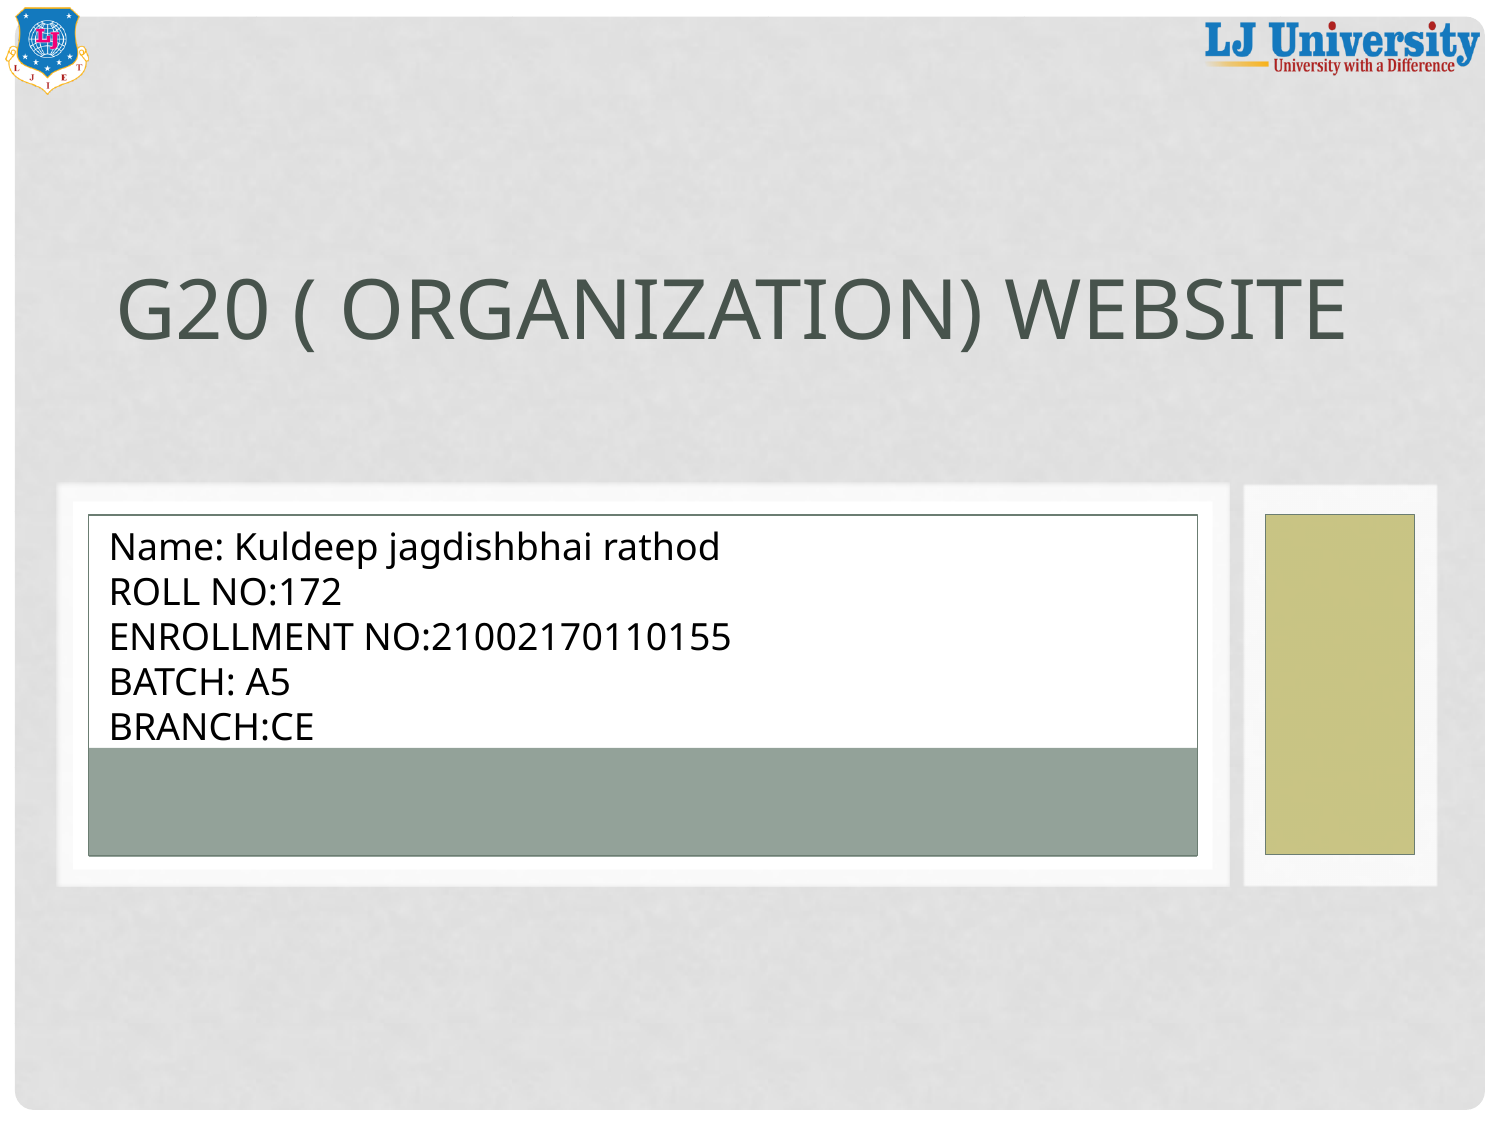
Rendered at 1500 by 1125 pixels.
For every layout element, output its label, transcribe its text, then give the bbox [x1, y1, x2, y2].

picture [5, 7, 89, 95]
picture [1198, 4, 1481, 79]
title G20 ( organization) website [0, 164, 1500, 365]
text_box Name: Kuldeep jagdishbhai rathod ROLL NO:172 ENROLLMENT NO:21002170110155 BATCH: A5 BRANCH:CE [93, 515, 914, 756]
